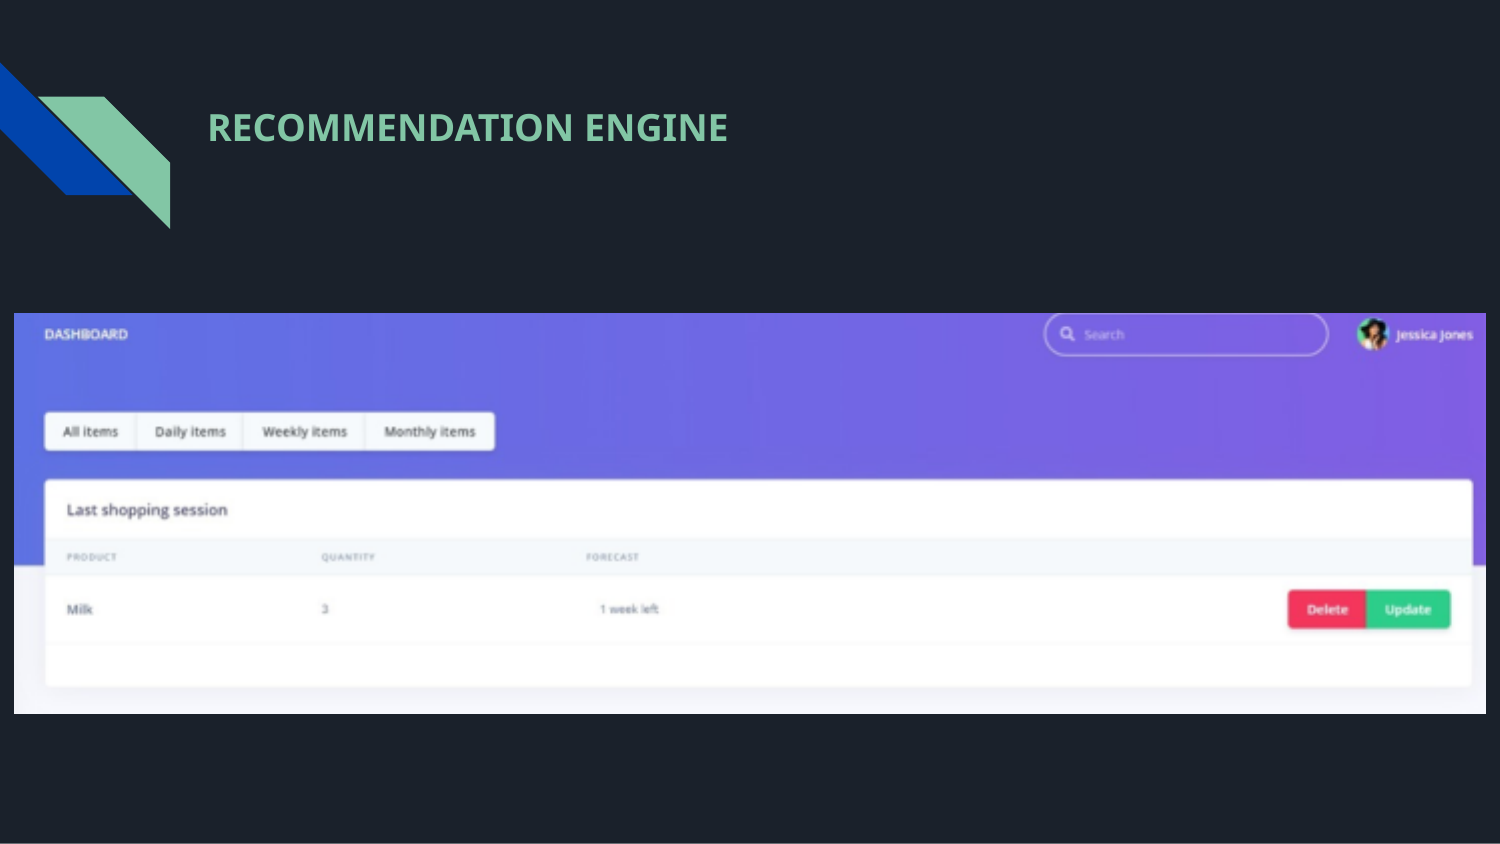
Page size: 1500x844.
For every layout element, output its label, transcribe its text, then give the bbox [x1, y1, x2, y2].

picture [14, 313, 1486, 715]
title RECOMMENDATION ENGINE [187, 103, 971, 168]
